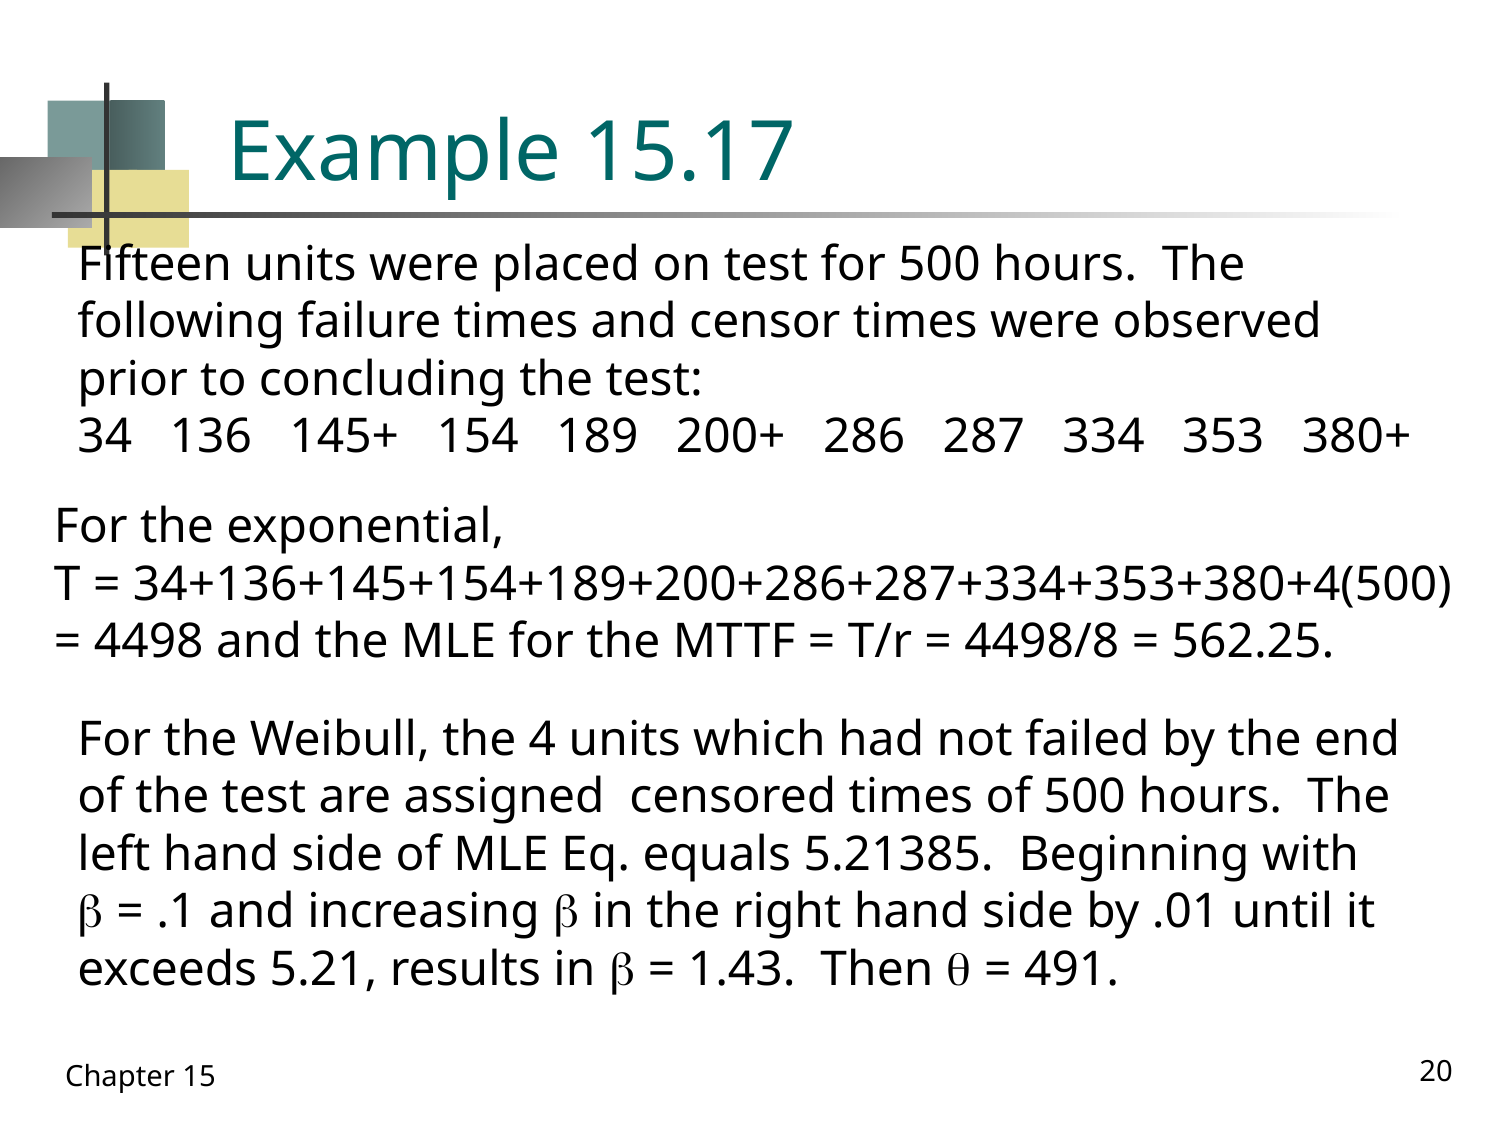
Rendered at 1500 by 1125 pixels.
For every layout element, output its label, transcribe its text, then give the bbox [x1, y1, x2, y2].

slide_number 20 [1154, 1023, 1468, 1100]
text_box For the exponential, T = 34+136+145+154+189+200+286+287+334+353+380+4(500) = 4498 and the MLE for the MTTF = T/r = 4498/8 = 562.25. [38, 487, 1483, 675]
slide_number Chapter 15 [49, 1024, 363, 1101]
text_box Fifteen units were placed on test for 500 hours. The following failure times and censor times were observed prior to concluding the test: 34 136 145+ 154 189 200+ 286 287 334 353 380+ [62, 224, 1450, 470]
text_box For the Weibull, the 4 units which had not failed by the end of the test are assigned censored times of 500 hours. The left hand side of MLE Eq. equals 5.21385. Beginning with b = .1 and increasing b in the right hand side by .01 until it exceeds 5.21, results in b = 1.43. Then q = 491. [62, 699, 1442, 1003]
title Example 15.17 [212, 75, 1379, 205]
